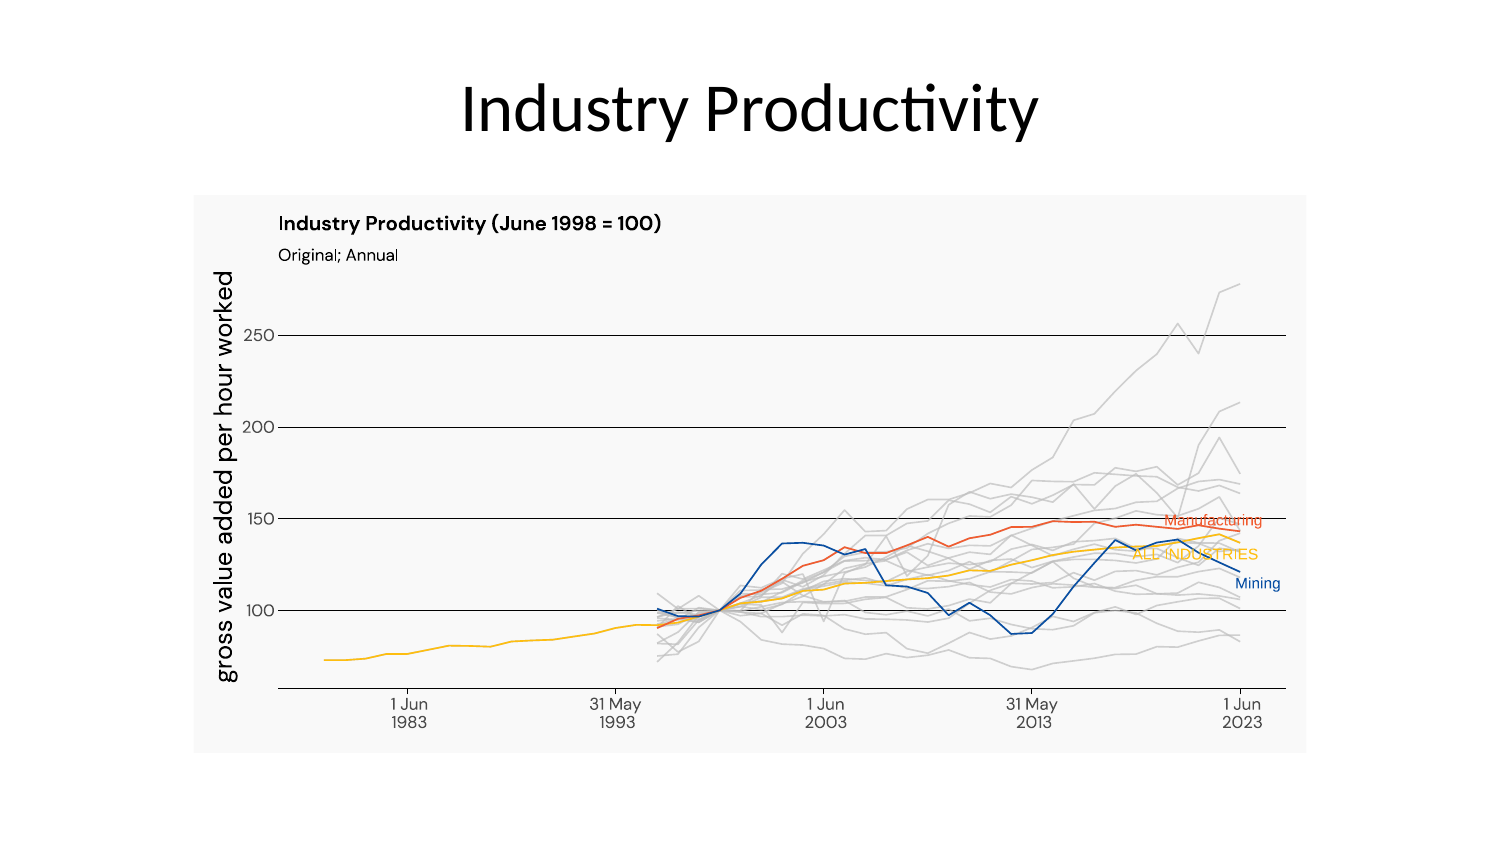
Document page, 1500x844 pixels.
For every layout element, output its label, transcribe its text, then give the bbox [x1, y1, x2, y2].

title Industry Productivity [75, 33, 1425, 175]
picture [193, 195, 1307, 753]
